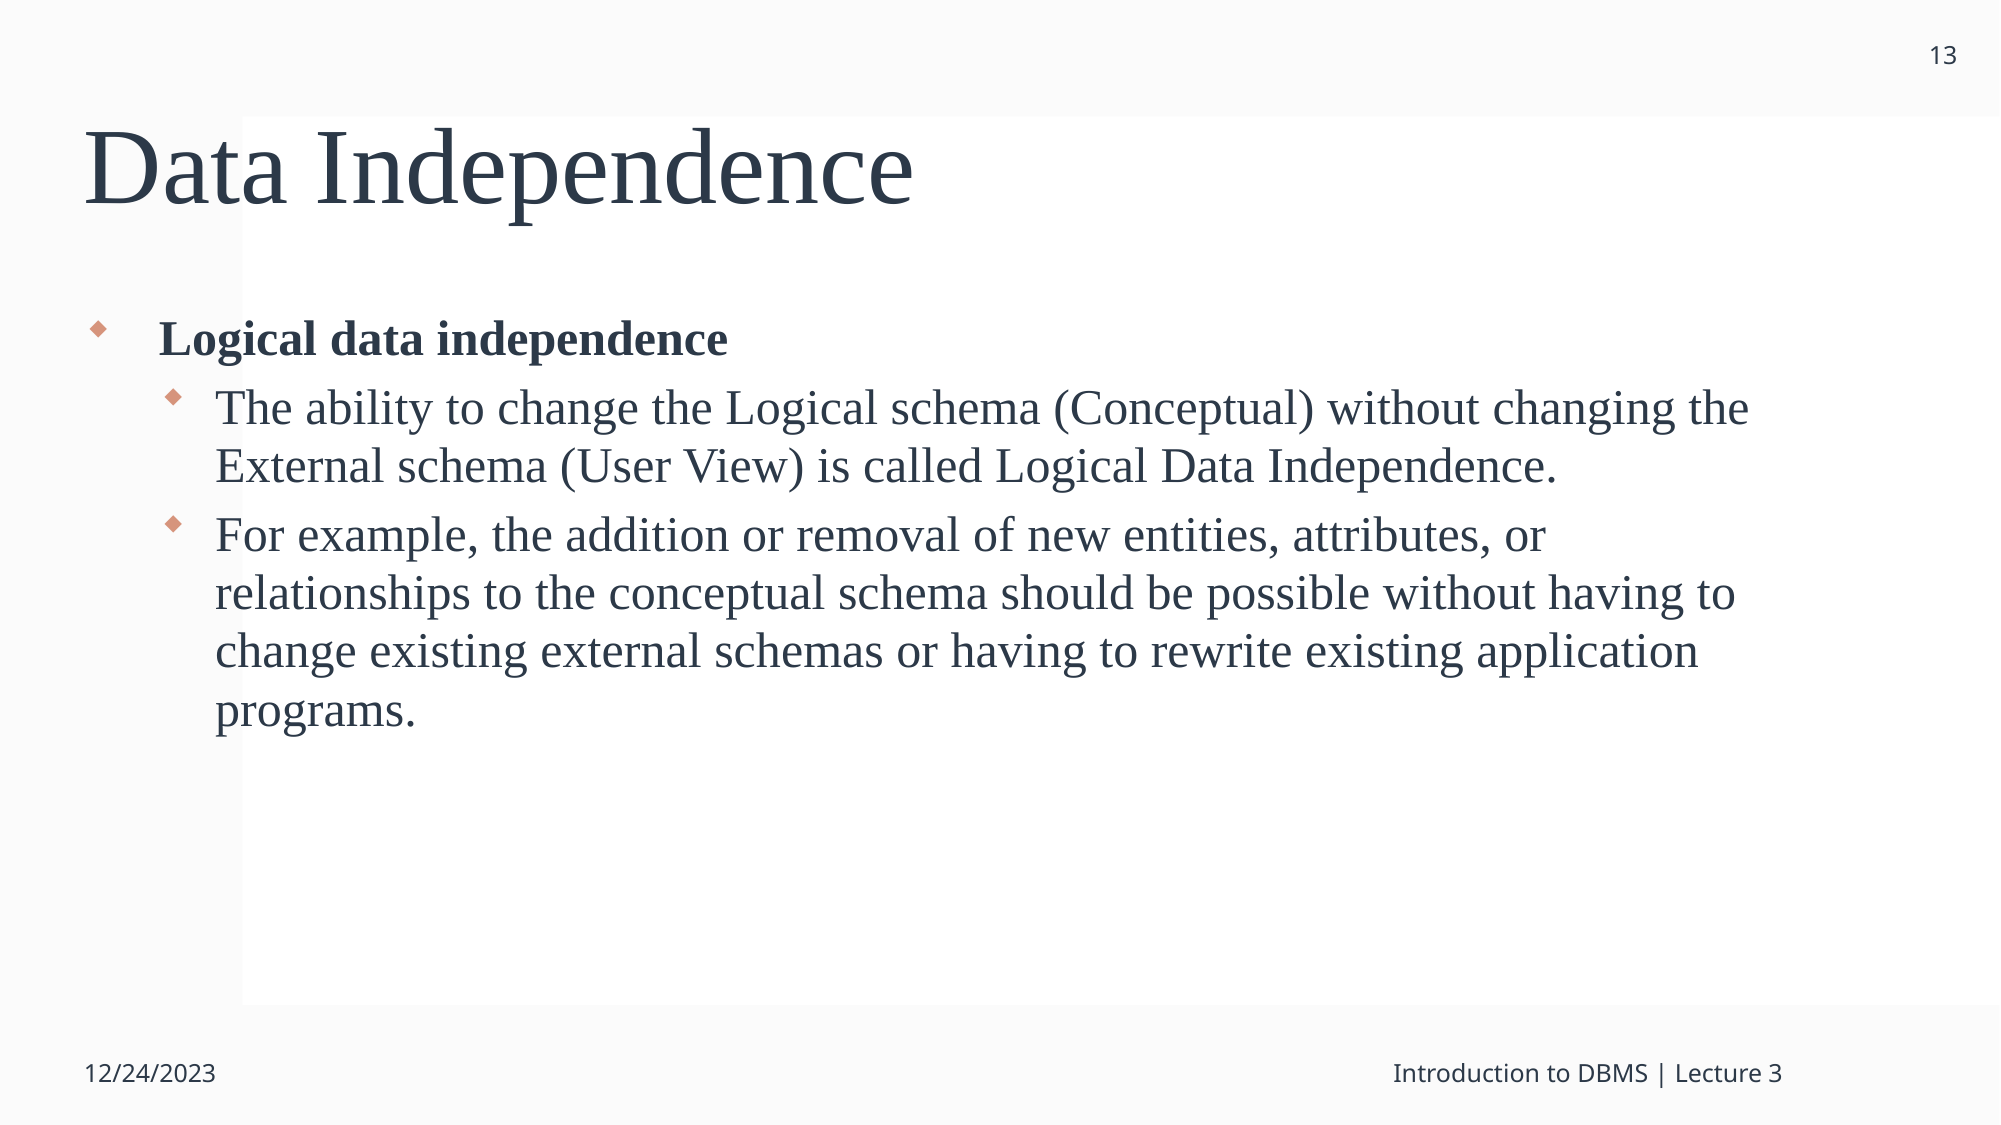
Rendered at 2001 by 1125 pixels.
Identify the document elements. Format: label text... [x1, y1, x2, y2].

list Logical data independence The ability to change the Logical schema (Conceptual) without changing the External schema (User View) is called Logical Data Independence. For example, the addition or removal of new entities, attributes, or relationships to the conceptual schema should be possible without having to change existing external schemas or having to rewrite existing application programs. [68, 299, 1799, 990]
title Data Independence [68, 59, 1799, 278]
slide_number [68, 1020, 519, 1125]
footer Introduction to DBMS | Lecture 3 [618, 1020, 1799, 1125]
slide_number 13 [1886, 0, 2000, 113]
